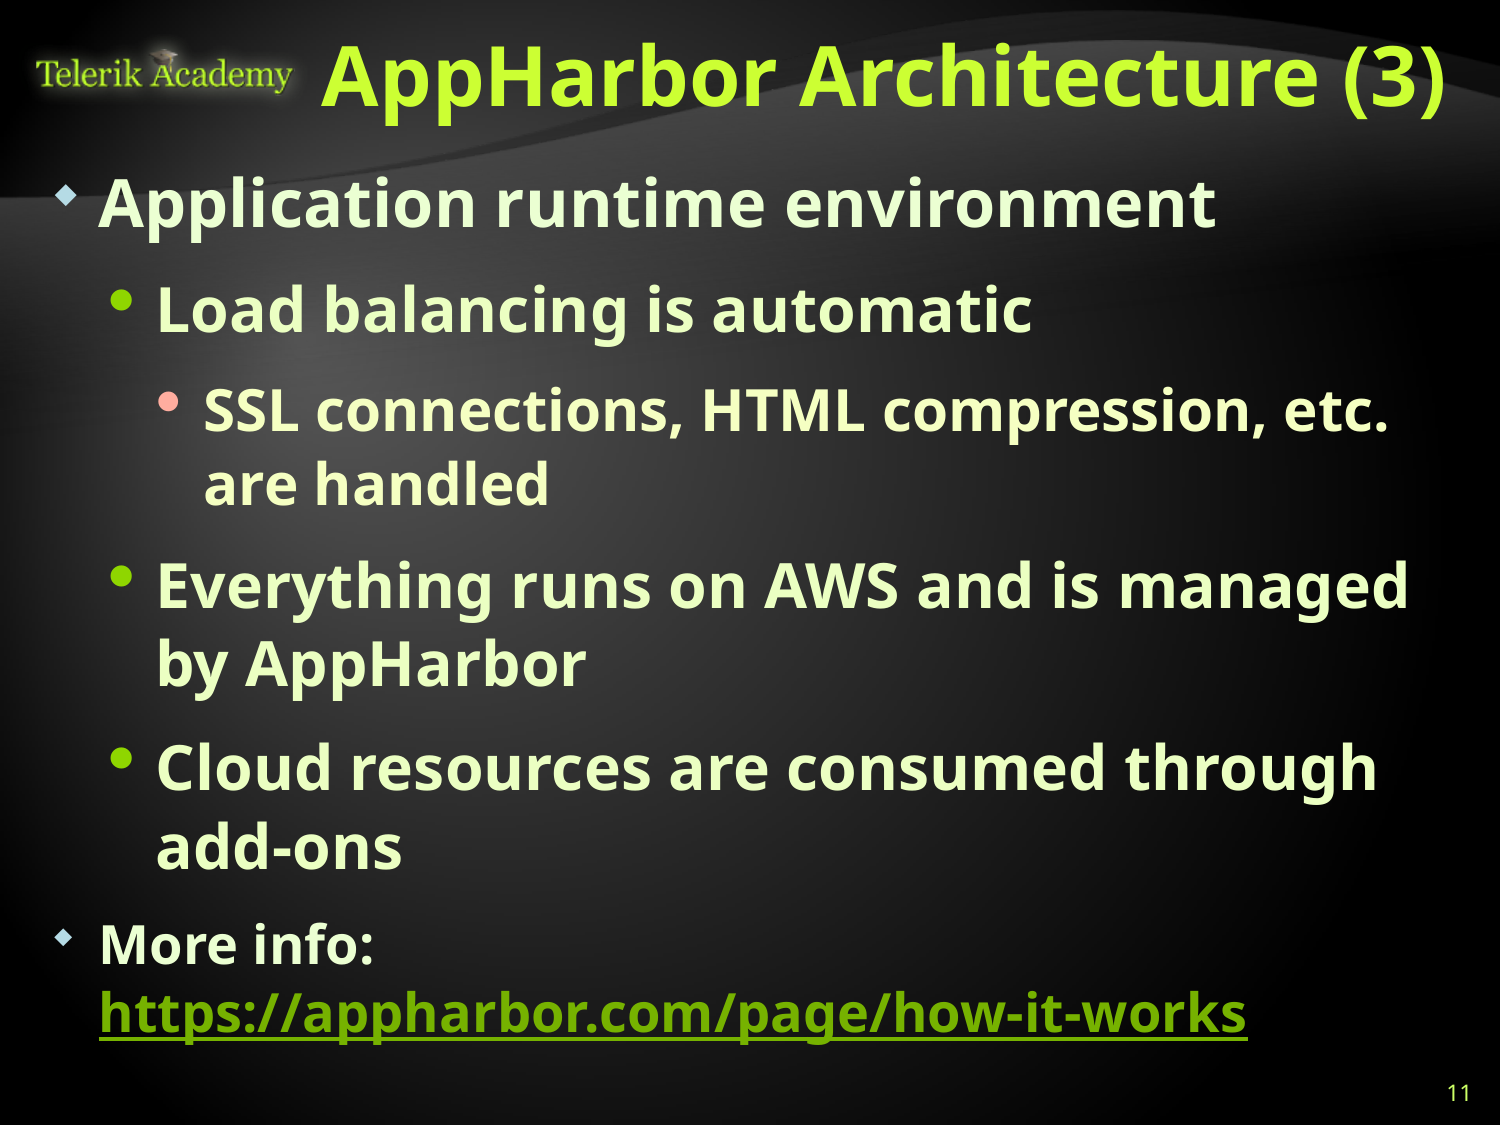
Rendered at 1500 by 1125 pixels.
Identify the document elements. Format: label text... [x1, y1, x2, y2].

picture [0, 0, 1500, 1125]
slide_number 11 [1412, 1074, 1488, 1113]
list Application runtime environment Load balancing is automatic SSL connections, HTML compression, etc. are handled Everything runs on AWS and is managed by AppHarbor Cloud resources are consumed through add-ons More info: https://appharbor.com/page/how-it-works [37, 149, 1463, 1100]
title AppHarbor Architecture (3) [16, 12, 1463, 149]
